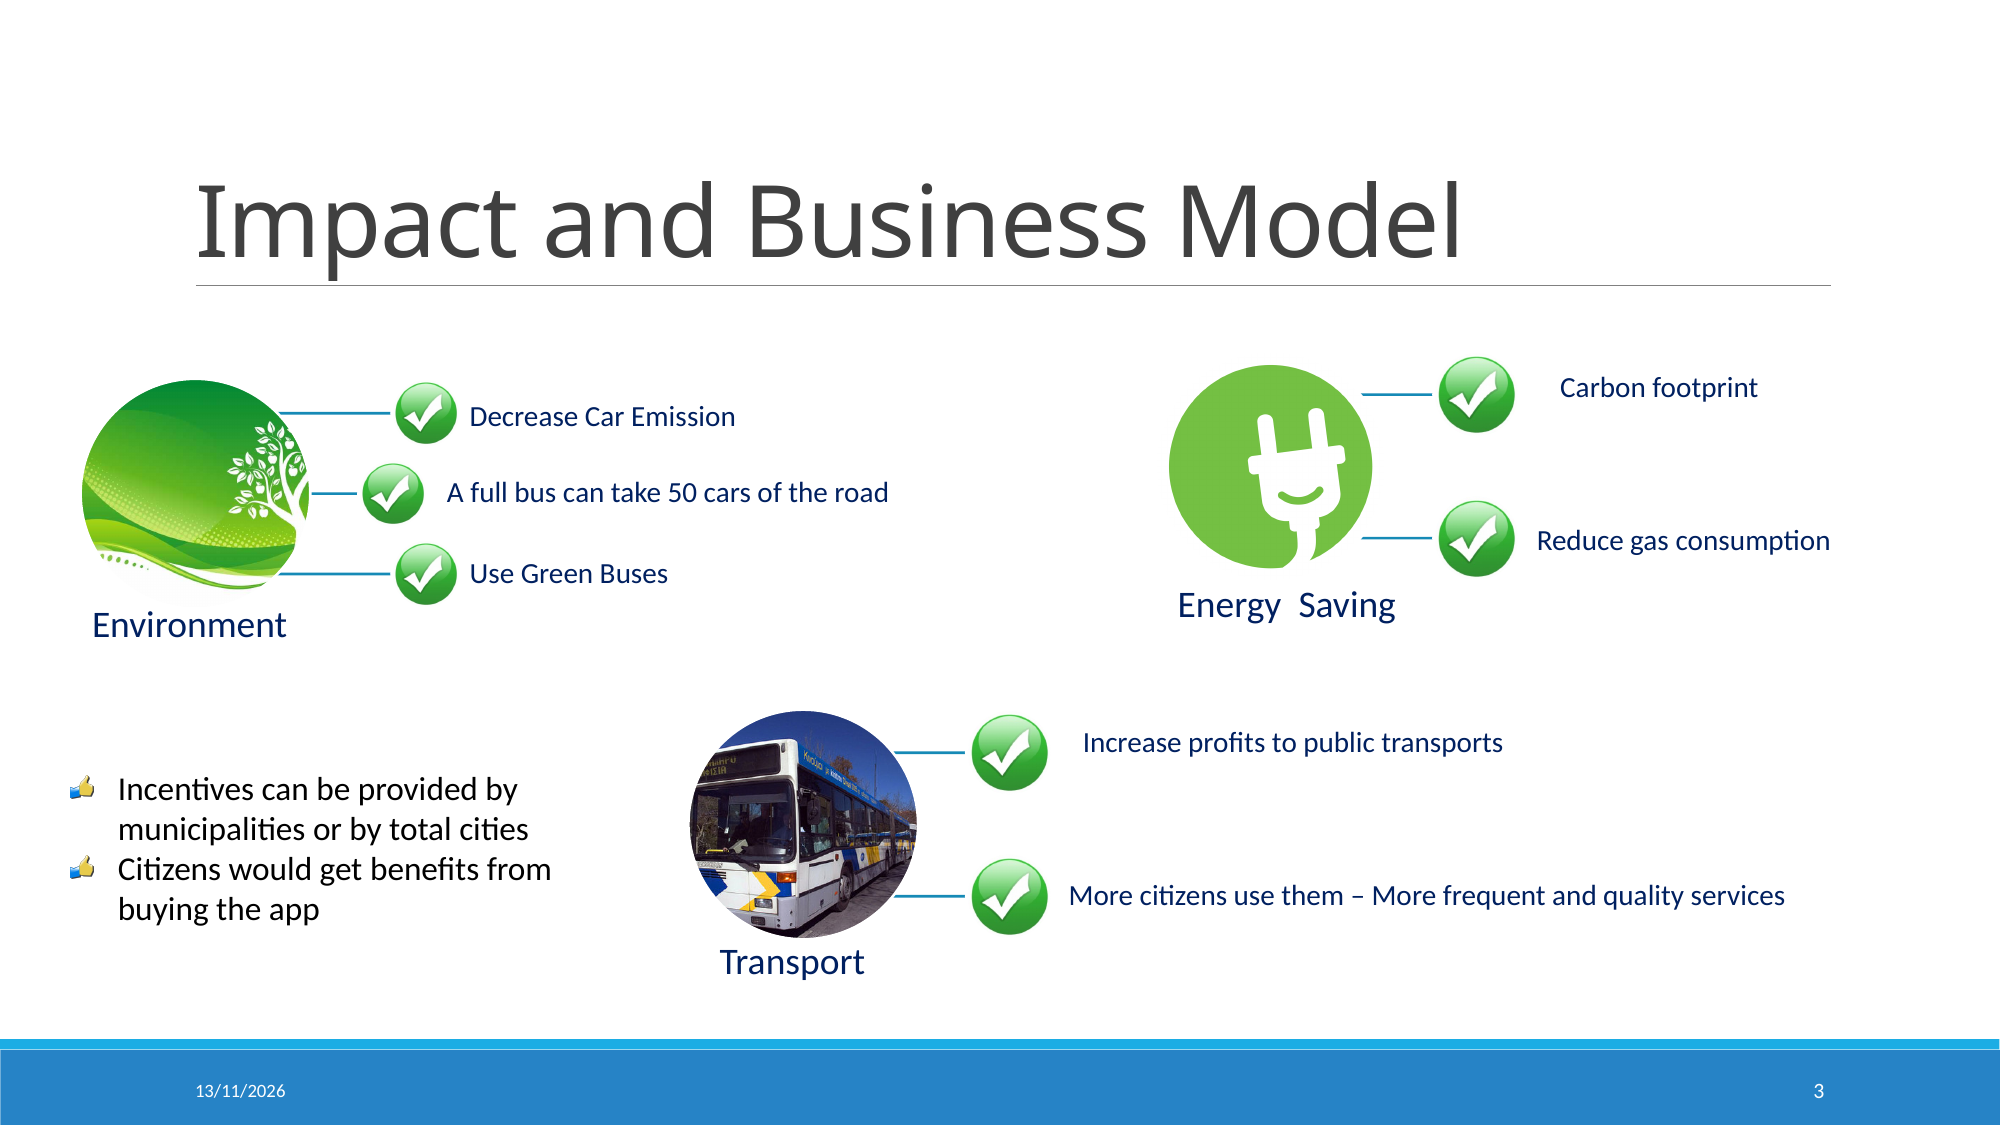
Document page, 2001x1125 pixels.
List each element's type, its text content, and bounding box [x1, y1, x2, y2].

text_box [644, 588, 1106, 1061]
text_box Decrease Car Emission [500, 390, 815, 440]
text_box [32, 257, 493, 730]
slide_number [180, 1059, 586, 1120]
picture [70, 775, 95, 799]
picture [70, 855, 95, 879]
text_box Incentives can be provided by municipalities or by total cities Citizens would get benefits from buying the app [56, 759, 586, 1015]
text_box Carbon footprint [1572, 361, 2000, 411]
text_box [1104, 229, 1565, 703]
text_box A full bus can take 50 cars of the road [500, 466, 999, 517]
text_box More citizens use them – More frequent and quality services [1113, 868, 1879, 919]
text_box Increase profits to public transports [1113, 716, 1546, 766]
slide_number 3 [1624, 1059, 1840, 1120]
title Impact and Business Model [180, 47, 1830, 285]
text_box Reduce gas consumption [1572, 514, 2000, 564]
text_box Use Green Buses [500, 547, 815, 598]
